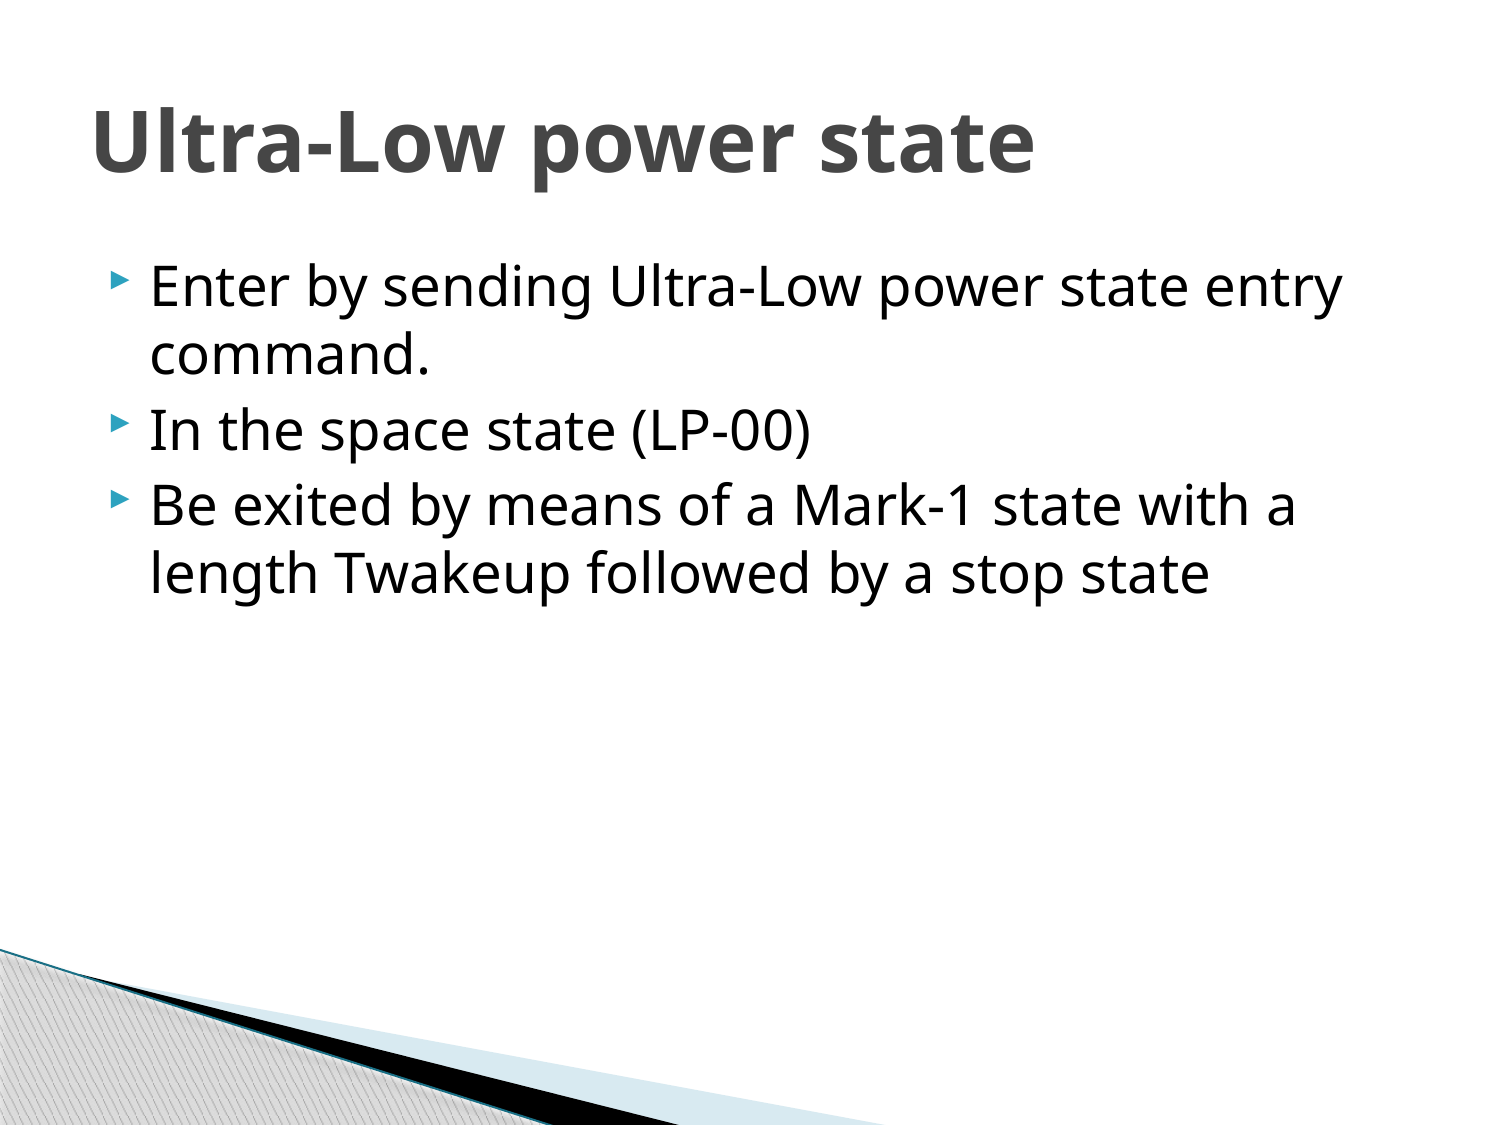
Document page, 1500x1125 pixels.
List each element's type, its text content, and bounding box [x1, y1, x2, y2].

title Ultra-Low power state [75, 45, 1425, 233]
list Enter by sending Ultra-Low power state entry command. In the space state (LP-00) Be exited by means of a Mark-1 state with a length Twakeup followed by a stop state [75, 243, 1425, 986]
